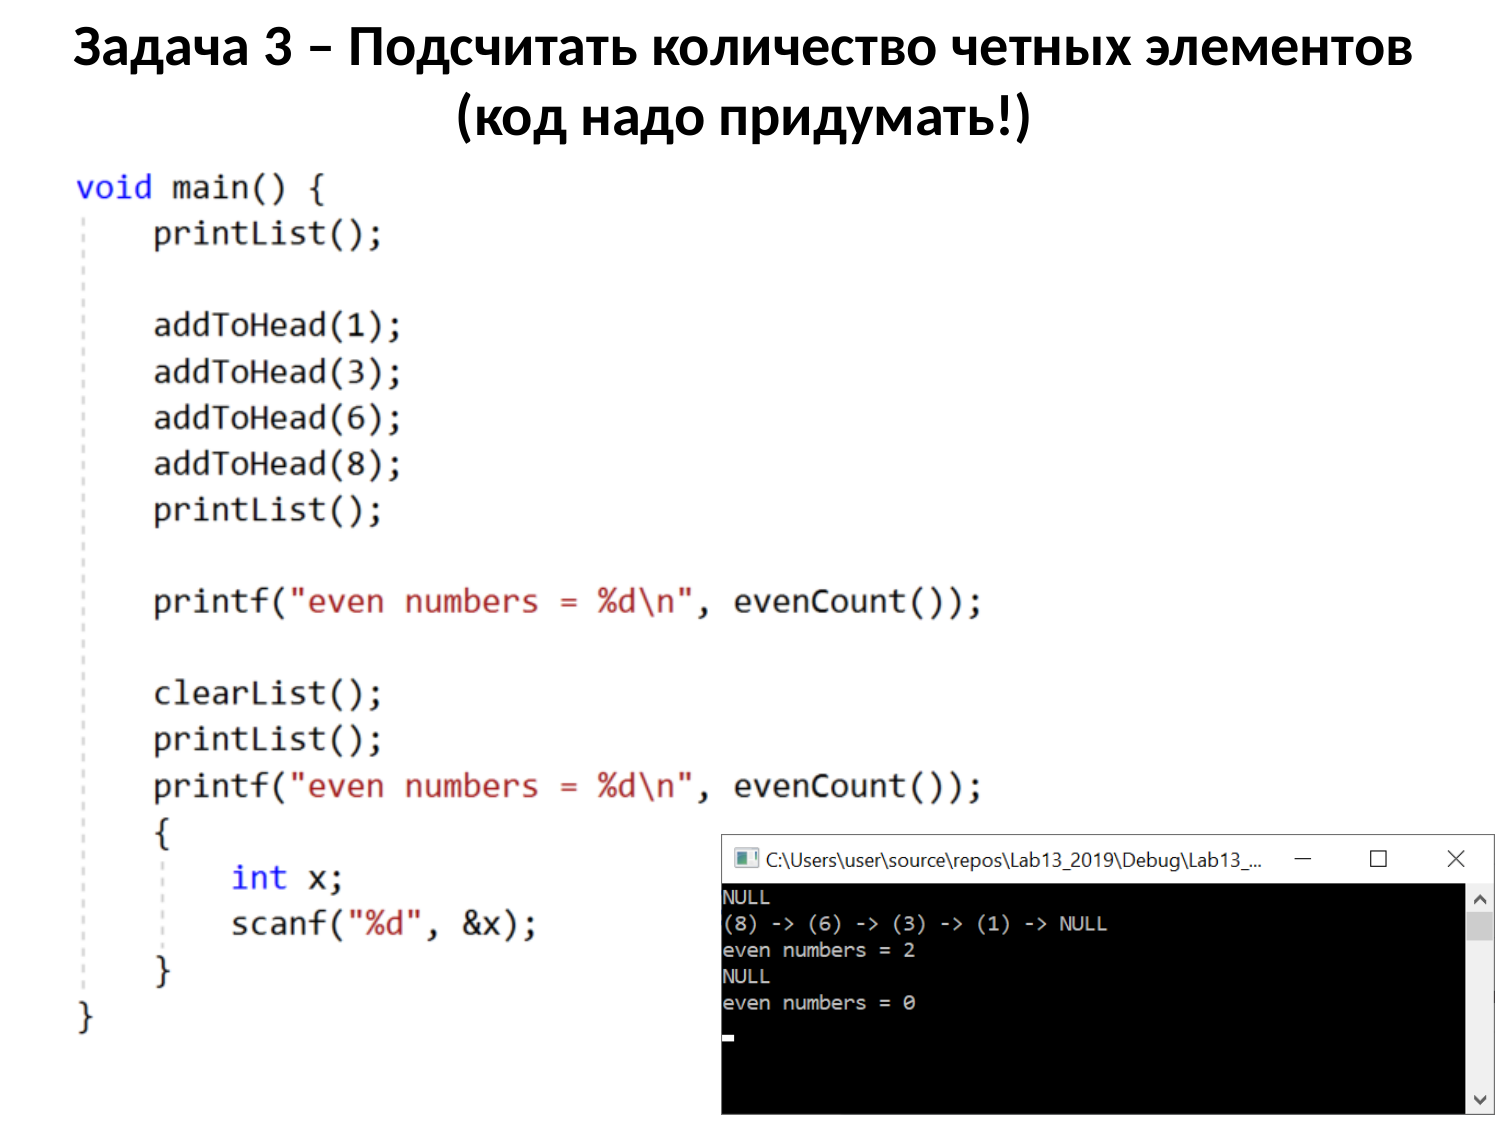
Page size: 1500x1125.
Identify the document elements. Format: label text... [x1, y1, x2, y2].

picture [76, 172, 1495, 1115]
title Задача 3 – Подсчитать количество четных элементов (код надо придумать!) [29, 19, 1459, 135]
